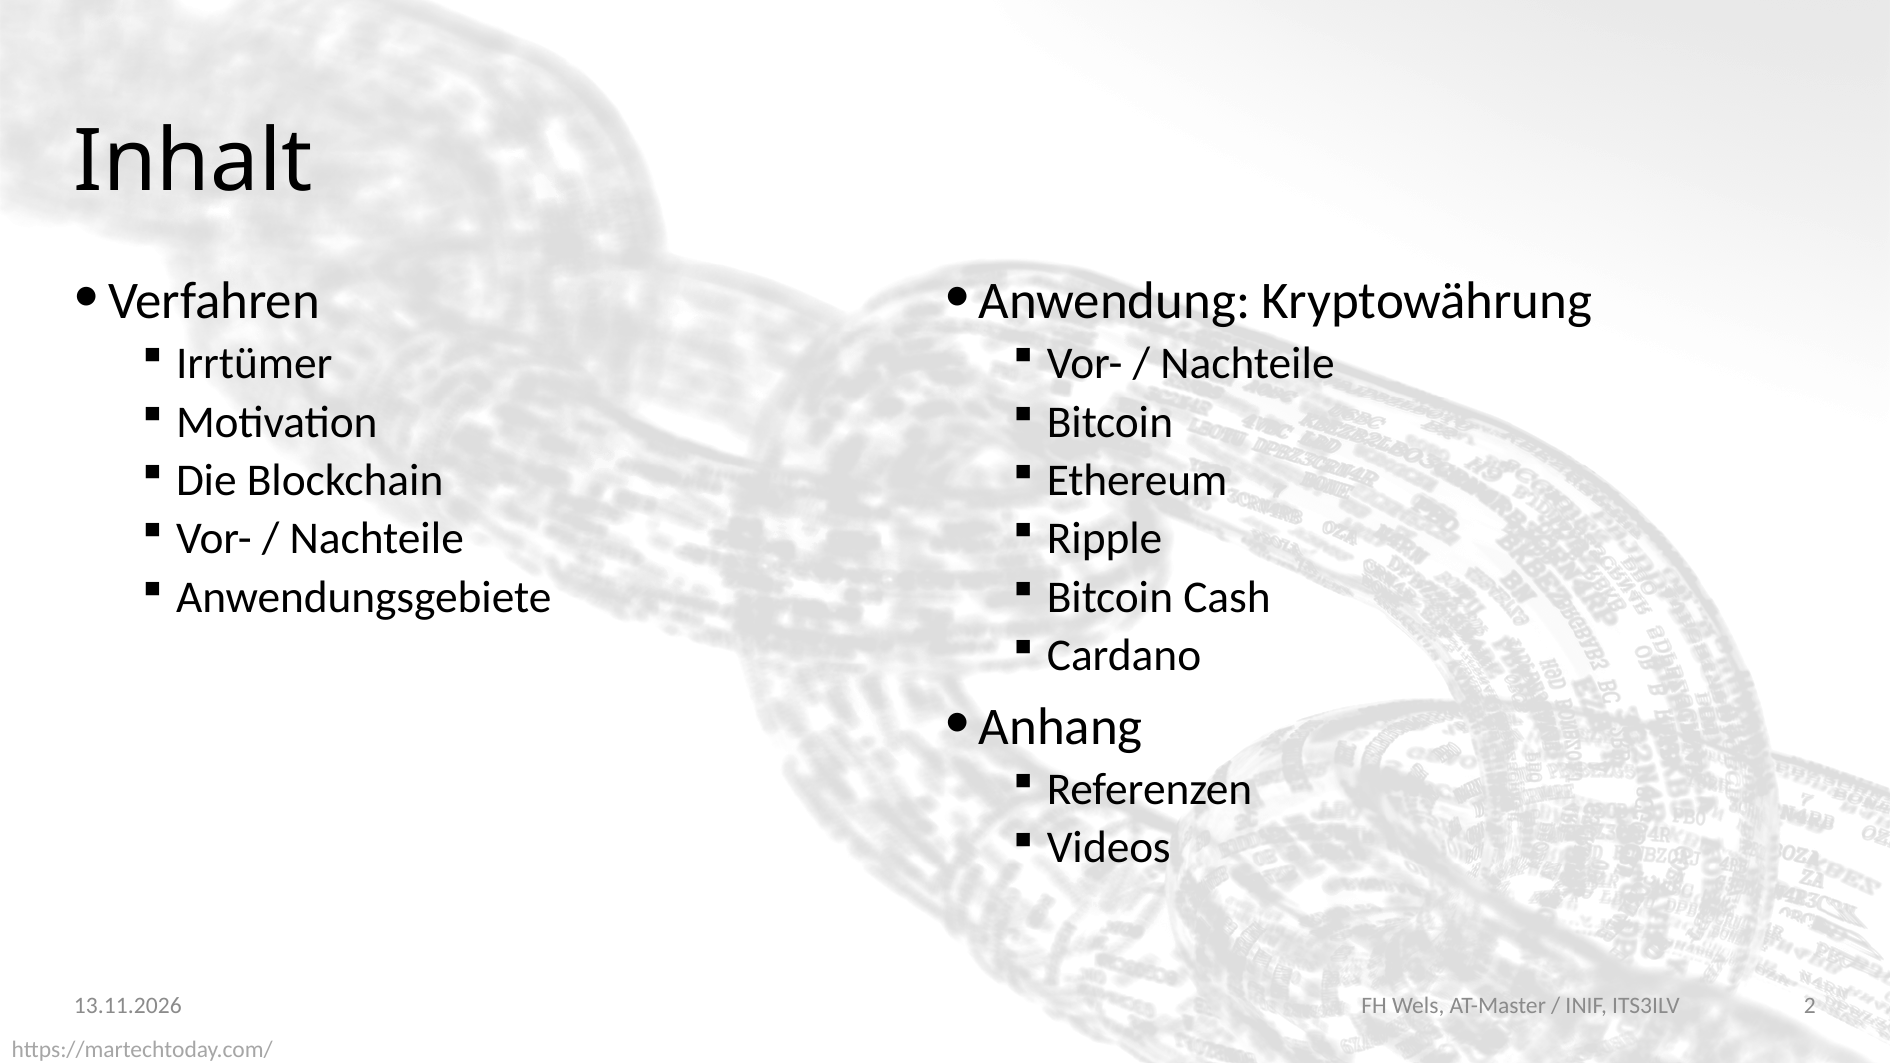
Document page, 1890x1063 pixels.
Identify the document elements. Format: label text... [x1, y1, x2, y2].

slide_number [59, 974, 207, 1034]
footer FH Wels, AT-Master / INIF, ITS3ILV [1328, 974, 1712, 1034]
list Verfahren Irrtümer Motivation Die Blockchain Vor- / Nachteile Anwendungsgebiete Anwendung: Kryptowährung Vor- / Nachteile Bitcoin Ethereum Ripple Bitcoin Cash Cardano Anhang Referenzen Videos [59, 265, 1831, 945]
slide_number 2 [1712, 974, 1831, 1034]
title Inhalt [59, 88, 1831, 237]
